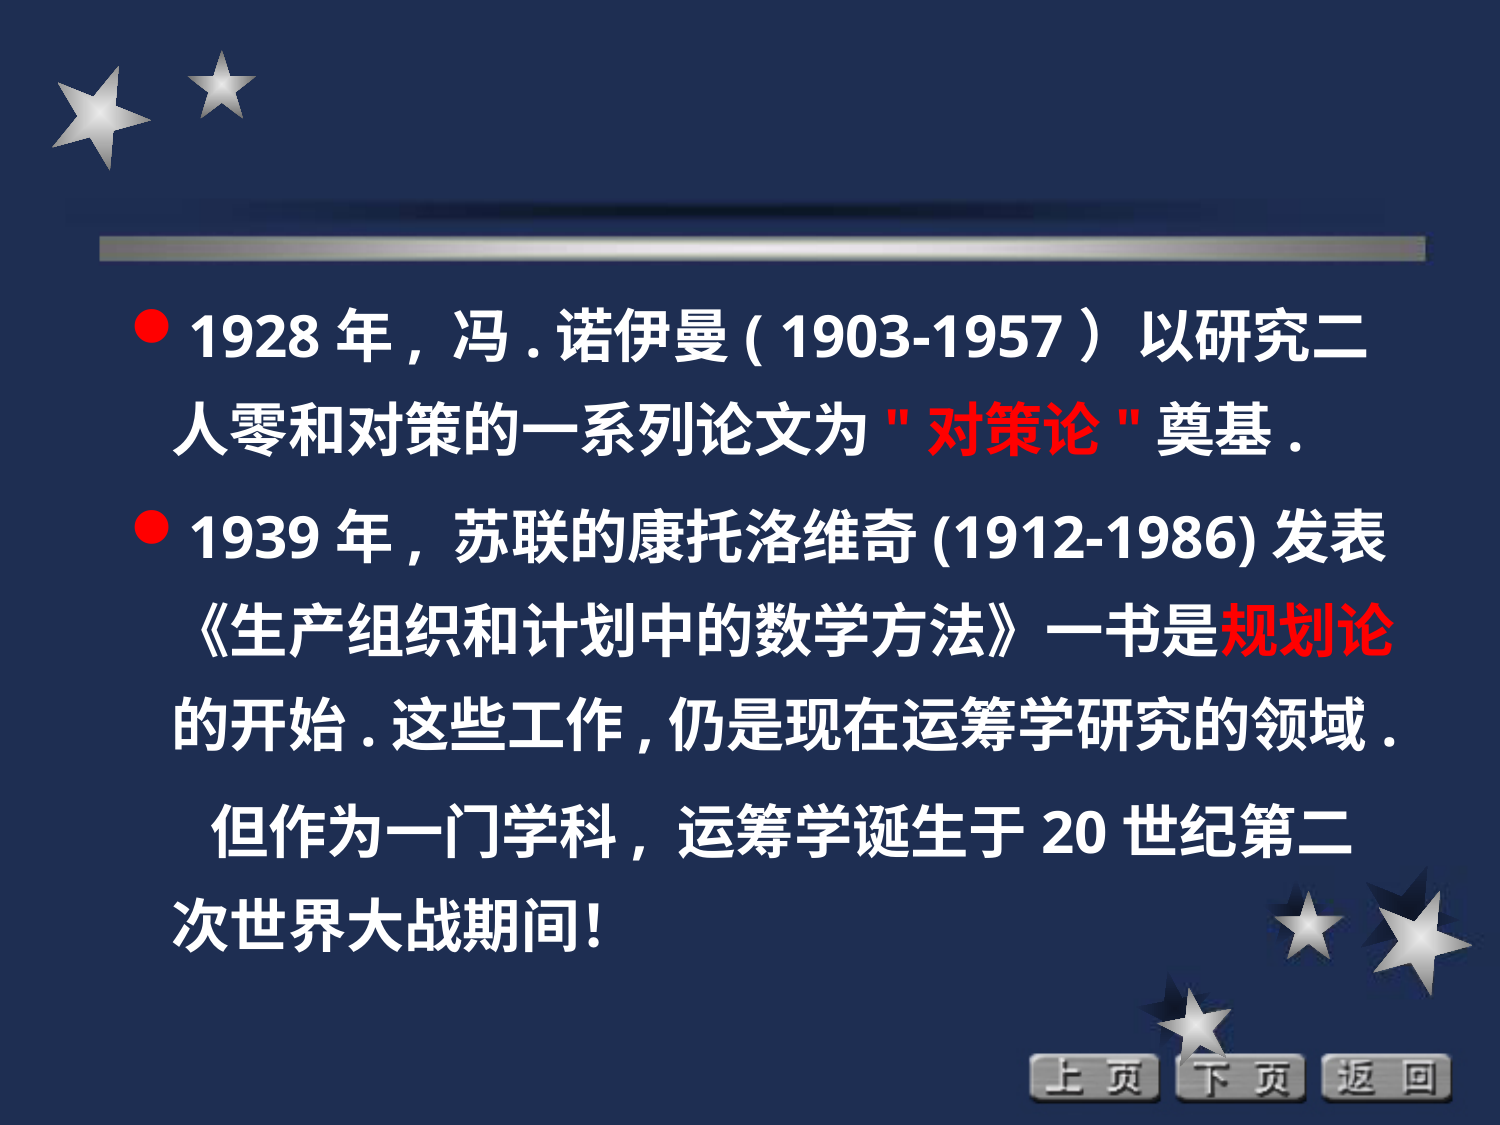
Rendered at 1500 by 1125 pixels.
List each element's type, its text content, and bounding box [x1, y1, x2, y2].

picture [0, 0, 1500, 1125]
list 1928年, 冯.诺伊曼( 1903-1957）以研究二人零和对策的一系列论文为"对策论"奠基. 1939年, 苏联的康托洛维奇(1912-1986)发表《生产组织和计划中的数学方法》一书是规划论的开始.这些工作,仍是现在运筹学研究的领域. 但作为一门学科, 运筹学诞生于20世纪第二次世界大战期间！ [100, 266, 1423, 943]
